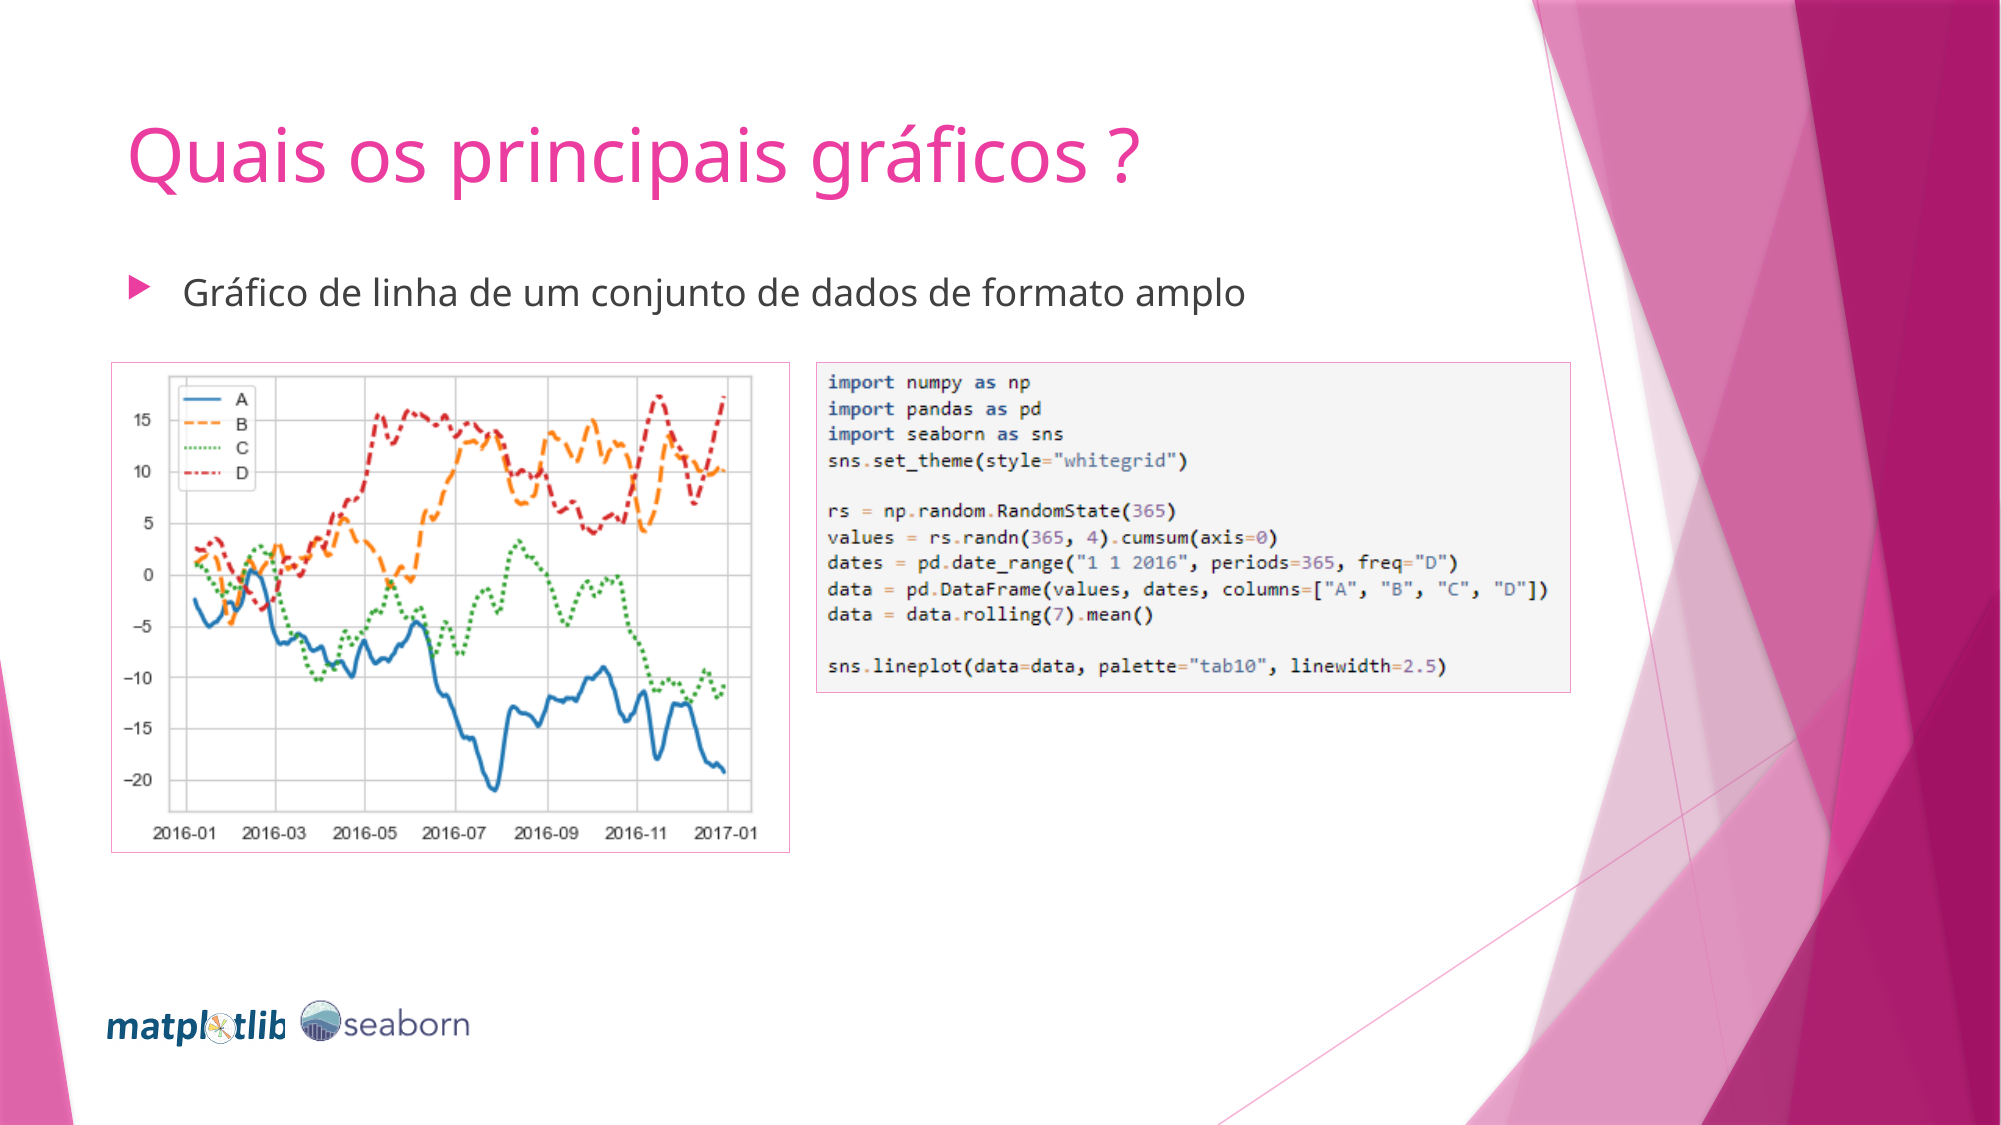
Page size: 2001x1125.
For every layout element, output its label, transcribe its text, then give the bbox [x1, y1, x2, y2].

title Quais os principais gráficos ? [111, 99, 1522, 261]
picture [815, 362, 1572, 694]
picture [99, 995, 485, 1051]
list Gráfico de linha de um conjunto de dados de formato amplo [111, 261, 1522, 899]
picture [110, 362, 790, 853]
